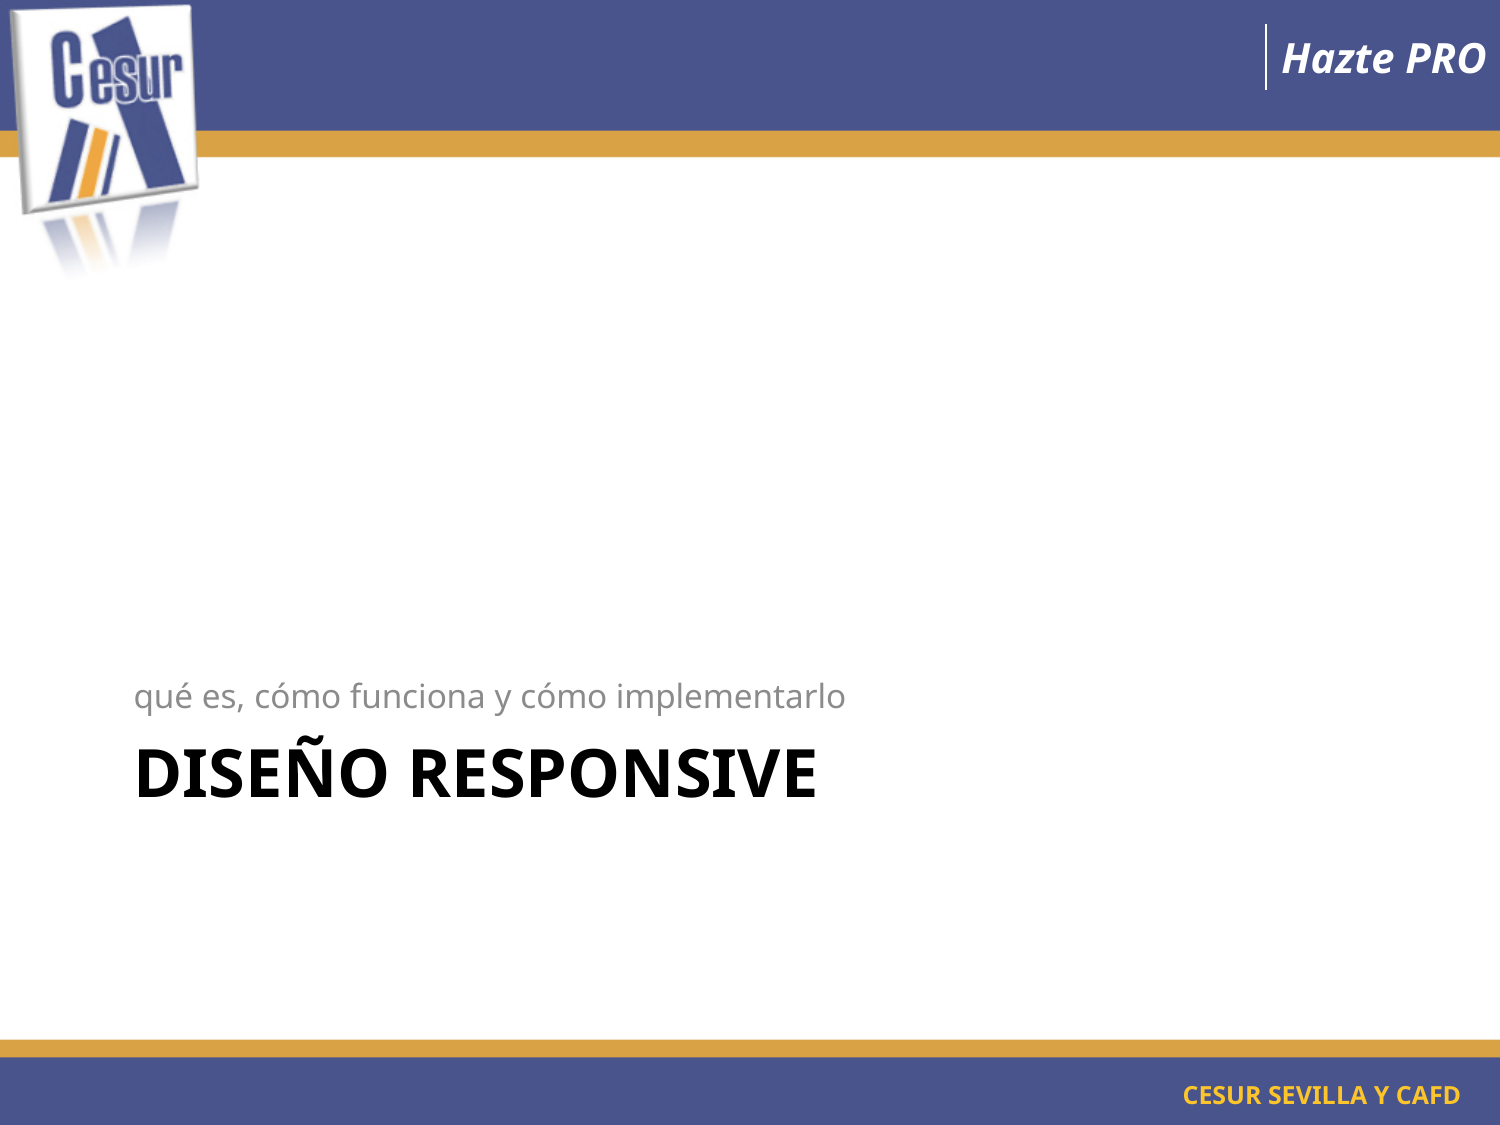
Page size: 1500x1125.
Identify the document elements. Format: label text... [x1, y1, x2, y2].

picture [0, 0, 1500, 1125]
title Diseño Responsive [118, 723, 1394, 947]
list qué es, cómo funciona y cómo implementarlo [118, 476, 1394, 723]
